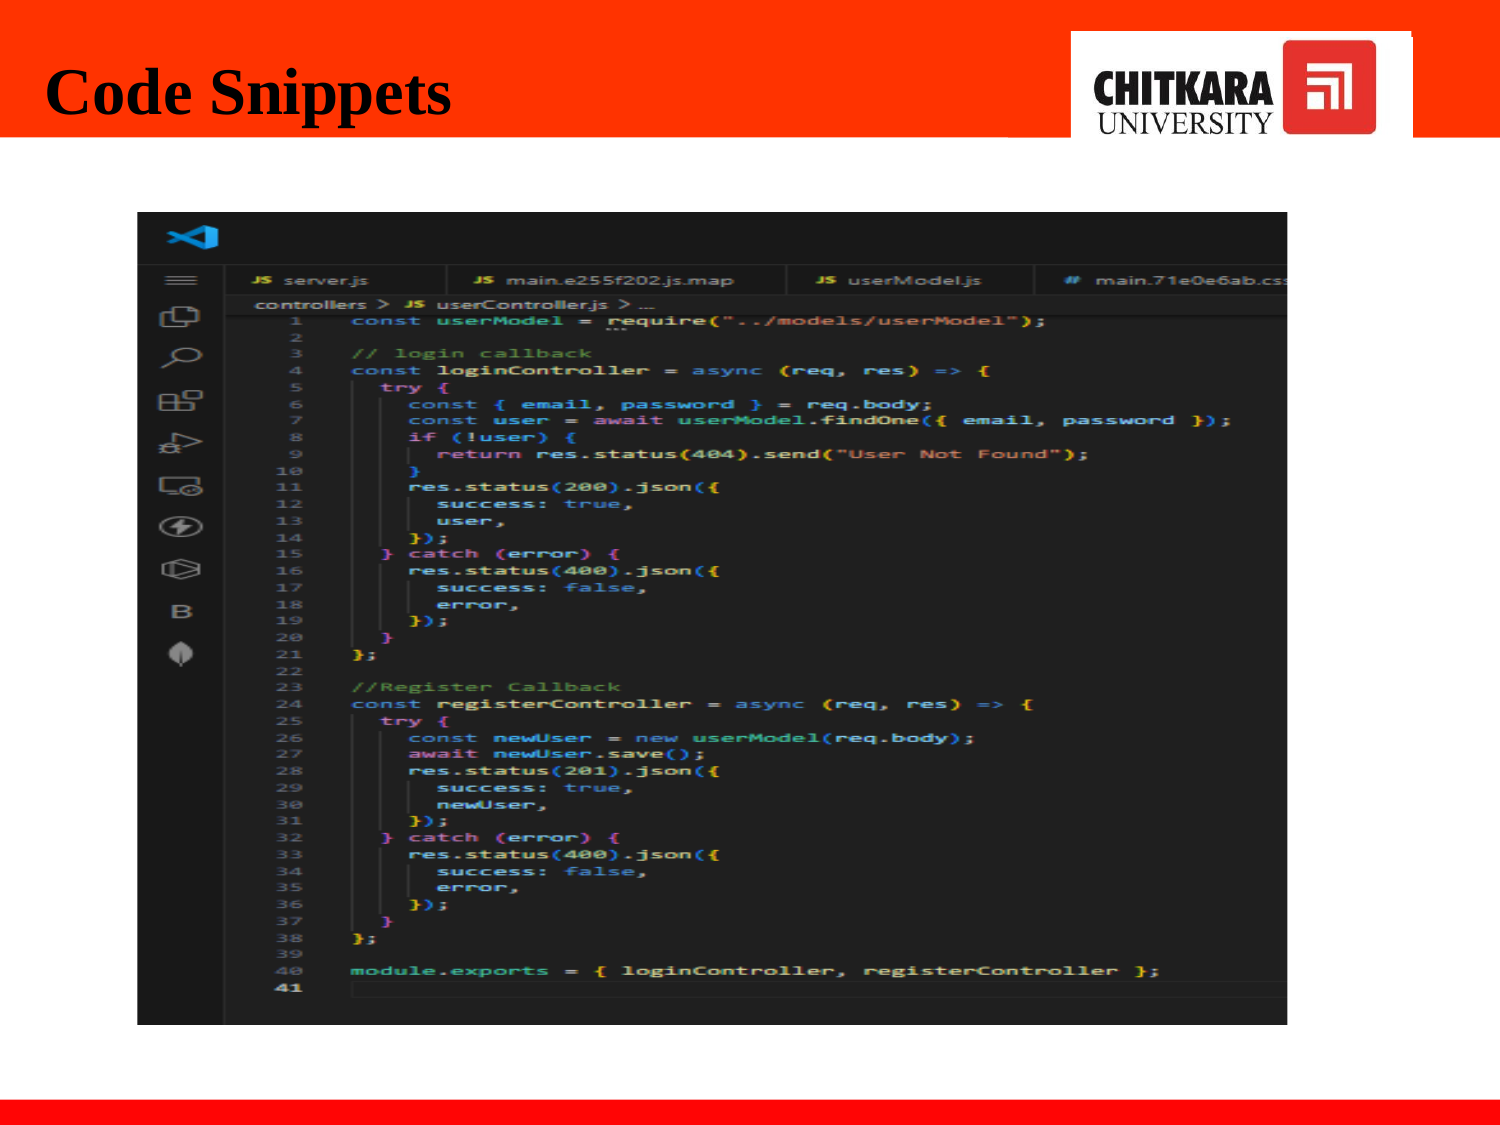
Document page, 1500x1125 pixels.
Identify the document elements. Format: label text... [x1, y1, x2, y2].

picture [1074, 37, 1391, 138]
title Code Snippets [12, 30, 608, 236]
picture [137, 212, 1288, 1026]
picture [0, 1099, 1500, 1125]
